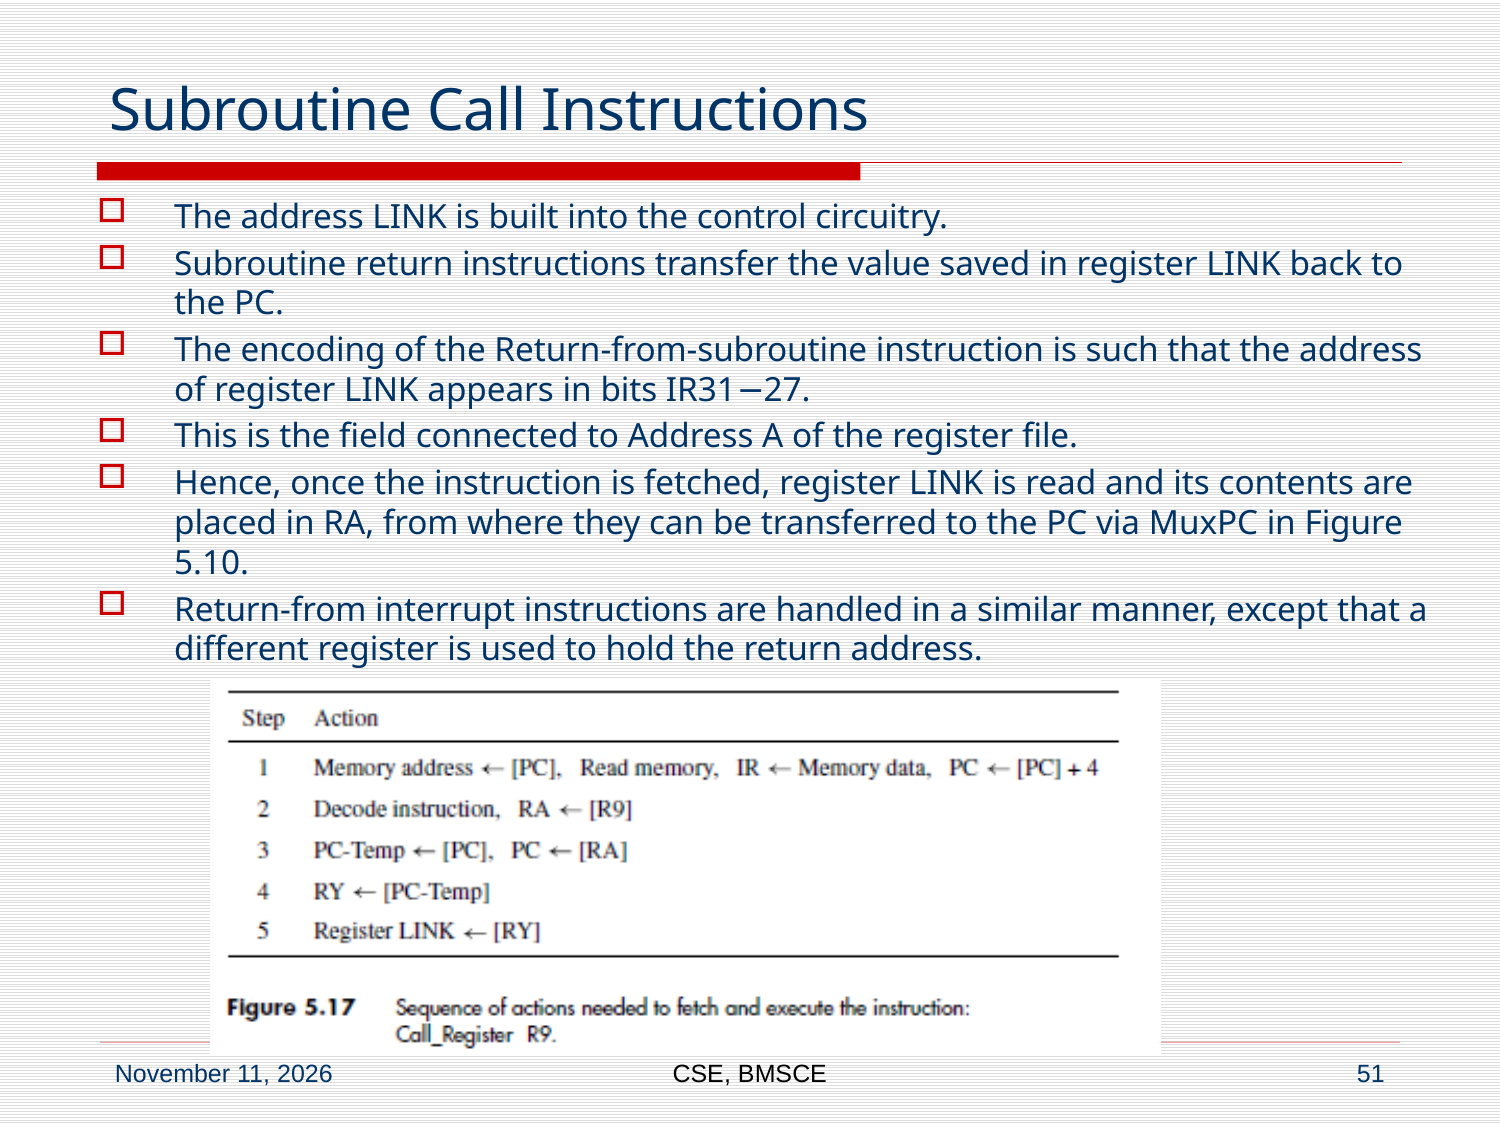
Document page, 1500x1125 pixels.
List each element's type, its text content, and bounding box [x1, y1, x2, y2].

list The address LINK is built into the control circuitry. Subroutine return instructions transfer the value saved in register LINK back to the PC. The encoding of the Return-from-subroutine instruction is such that the address of register LINK appears in bits IR31−27. This is the field connected to Address A of the register file. Hence, once the instruction is fetched, register LINK is read and its contents are placed in RA, from where they can be transferred to the PC via MuxPC in Figure 5.10. Return-from interrupt instructions are handled in a similar manner, except that a different register is used to hold the return address. [82, 187, 1454, 1025]
footer CSE, BMSCE [512, 1064, 988, 1103]
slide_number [99, 1049, 426, 1103]
slide_number 51 [1074, 1049, 1401, 1103]
picture [210, 679, 1161, 1055]
title Subroutine Call Instructions [94, 46, 1407, 150]
